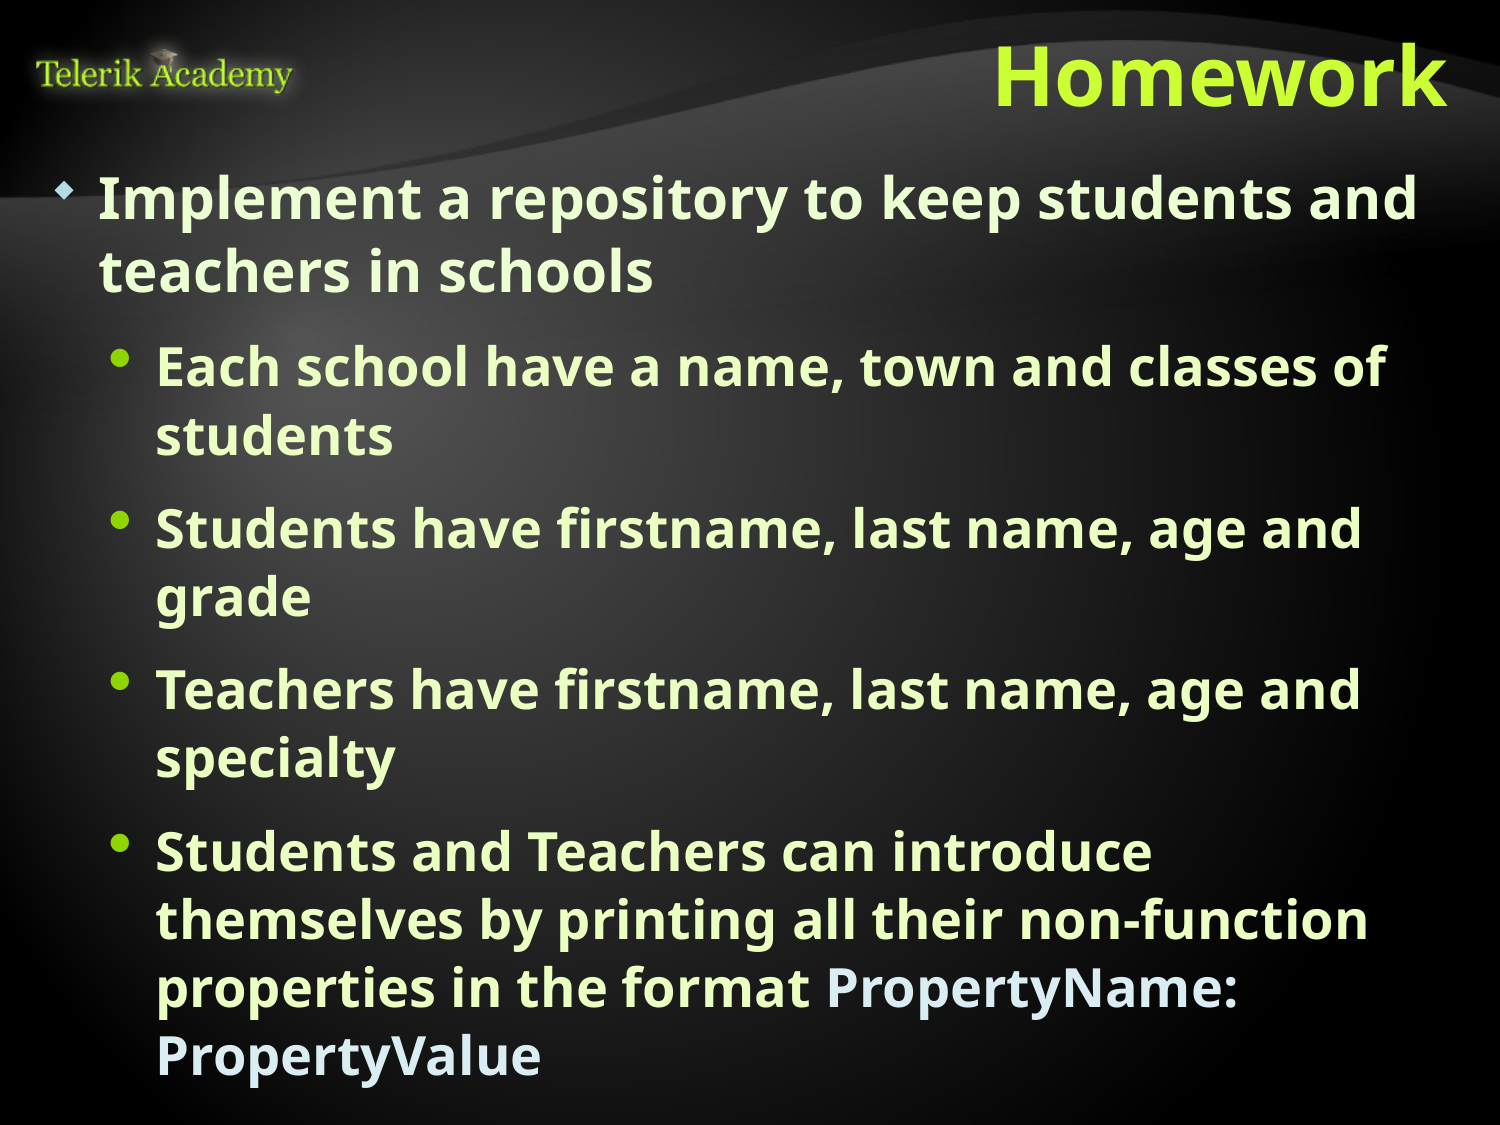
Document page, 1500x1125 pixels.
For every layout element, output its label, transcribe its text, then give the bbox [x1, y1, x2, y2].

list Implement a repository to keep students and teachers in schools Each school have a name, town and classes of students Students have firstname, last name, age and grade Teachers have firstname, last name, age and specialty Students and Teachers can introduce themselves by printing all their non-function properties in the format PropertyName: PropertyValue Student introducement - Name: Peter Ivanov, Age: 13, grade: 7 [37, 149, 1463, 1100]
title Homework [300, 12, 1463, 149]
picture [0, 0, 1500, 1125]
